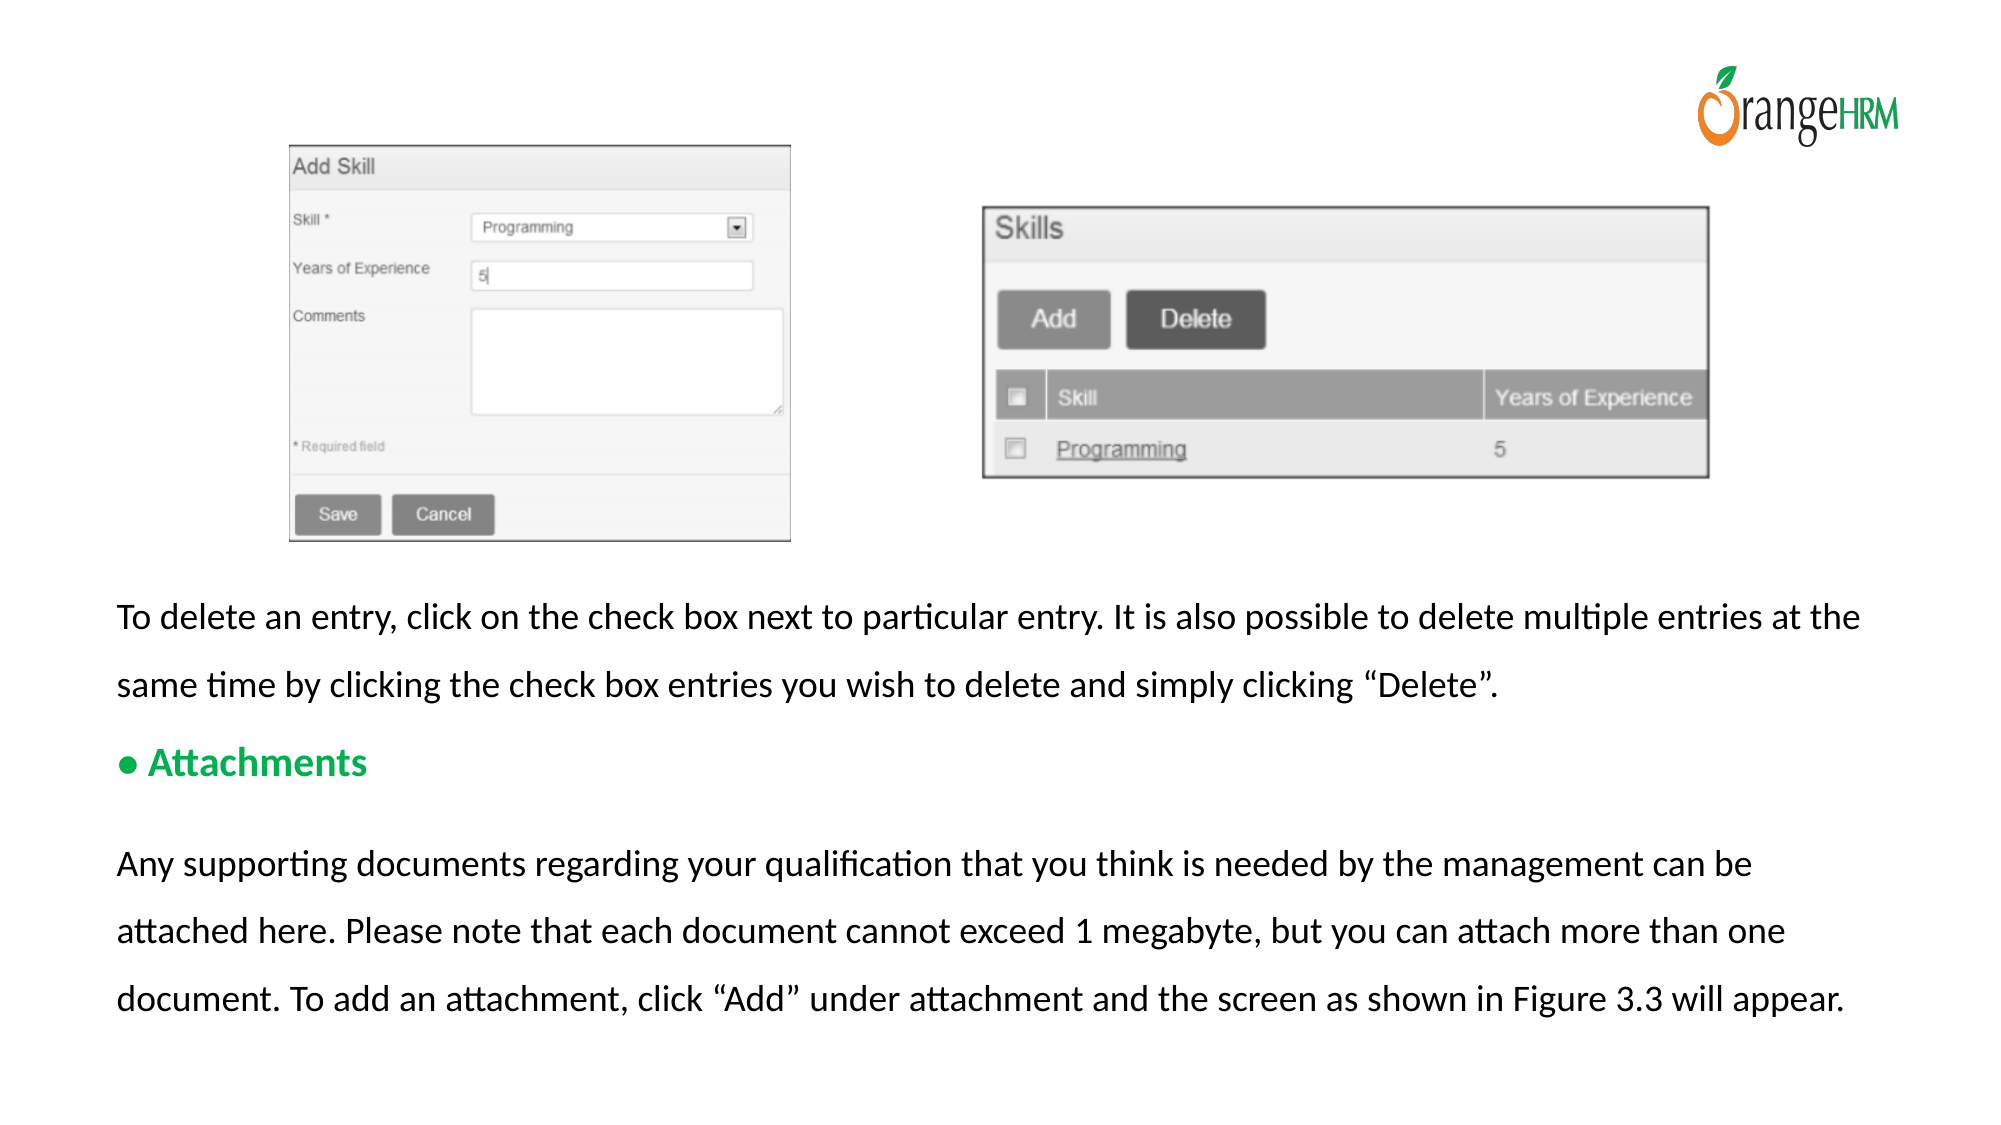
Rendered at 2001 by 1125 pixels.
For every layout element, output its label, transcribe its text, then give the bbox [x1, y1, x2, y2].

text_box To delete an entry, click on the check box next to particular entry. It is also possible to delete multiple entries at the same time by clicking the check box entries you wish to delete and simply clicking “Delete”. [101, 562, 1921, 713]
picture [289, 142, 791, 542]
text_box ● Attachments [101, 727, 1102, 793]
picture [1698, 66, 1898, 147]
text_box Any supporting documents regarding your qualification that you think is needed by the management can be attached here. Please note that each document cannot exceed 1 megabyte, but you can attach more than one document. To add an attachment, click “Add” under attachment and the screen as shown in Figure 3.3 will appear. [101, 809, 1902, 1027]
picture [981, 204, 1711, 480]
